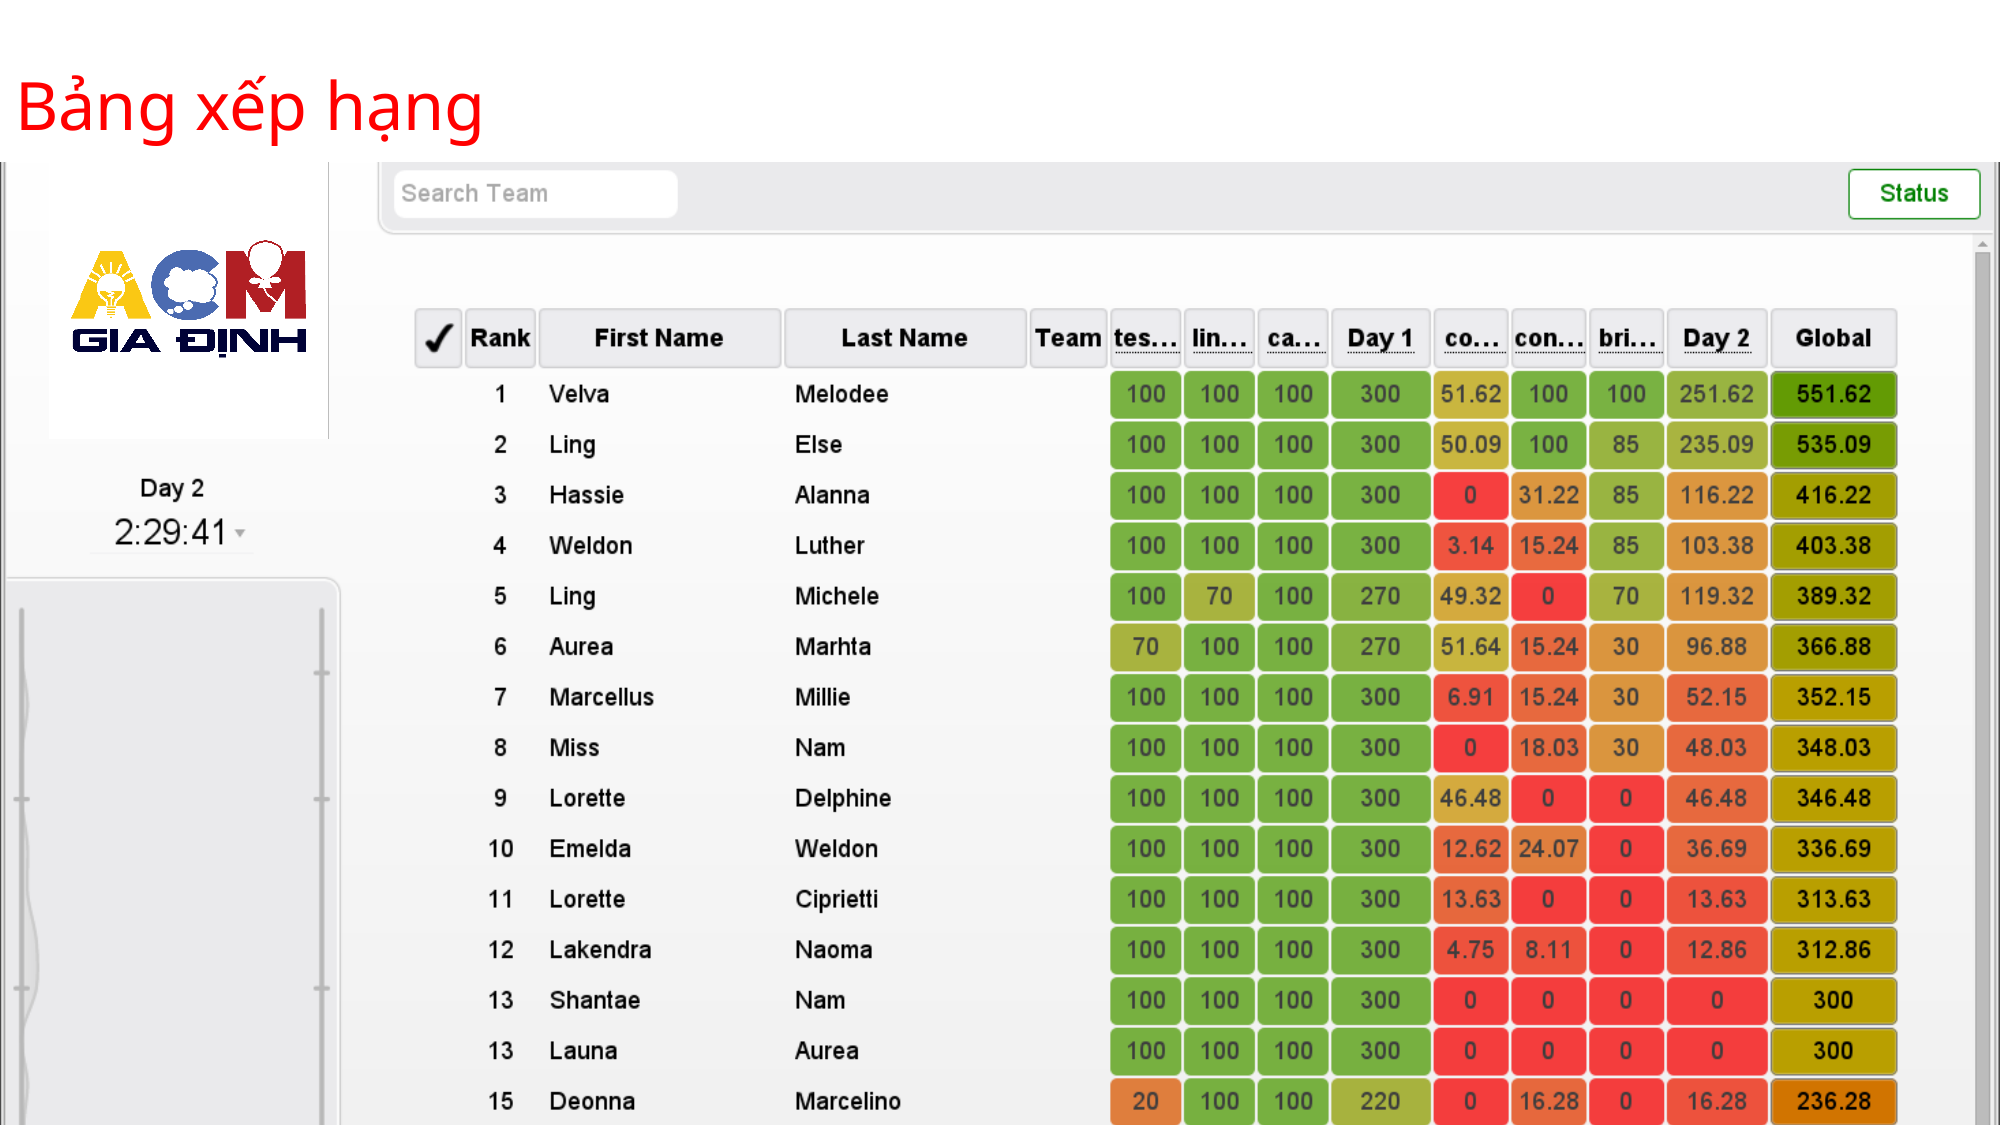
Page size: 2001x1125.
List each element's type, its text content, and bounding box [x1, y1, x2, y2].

title Bảng xếp hạng [0, 0, 1725, 162]
picture [0, 162, 2000, 1125]
